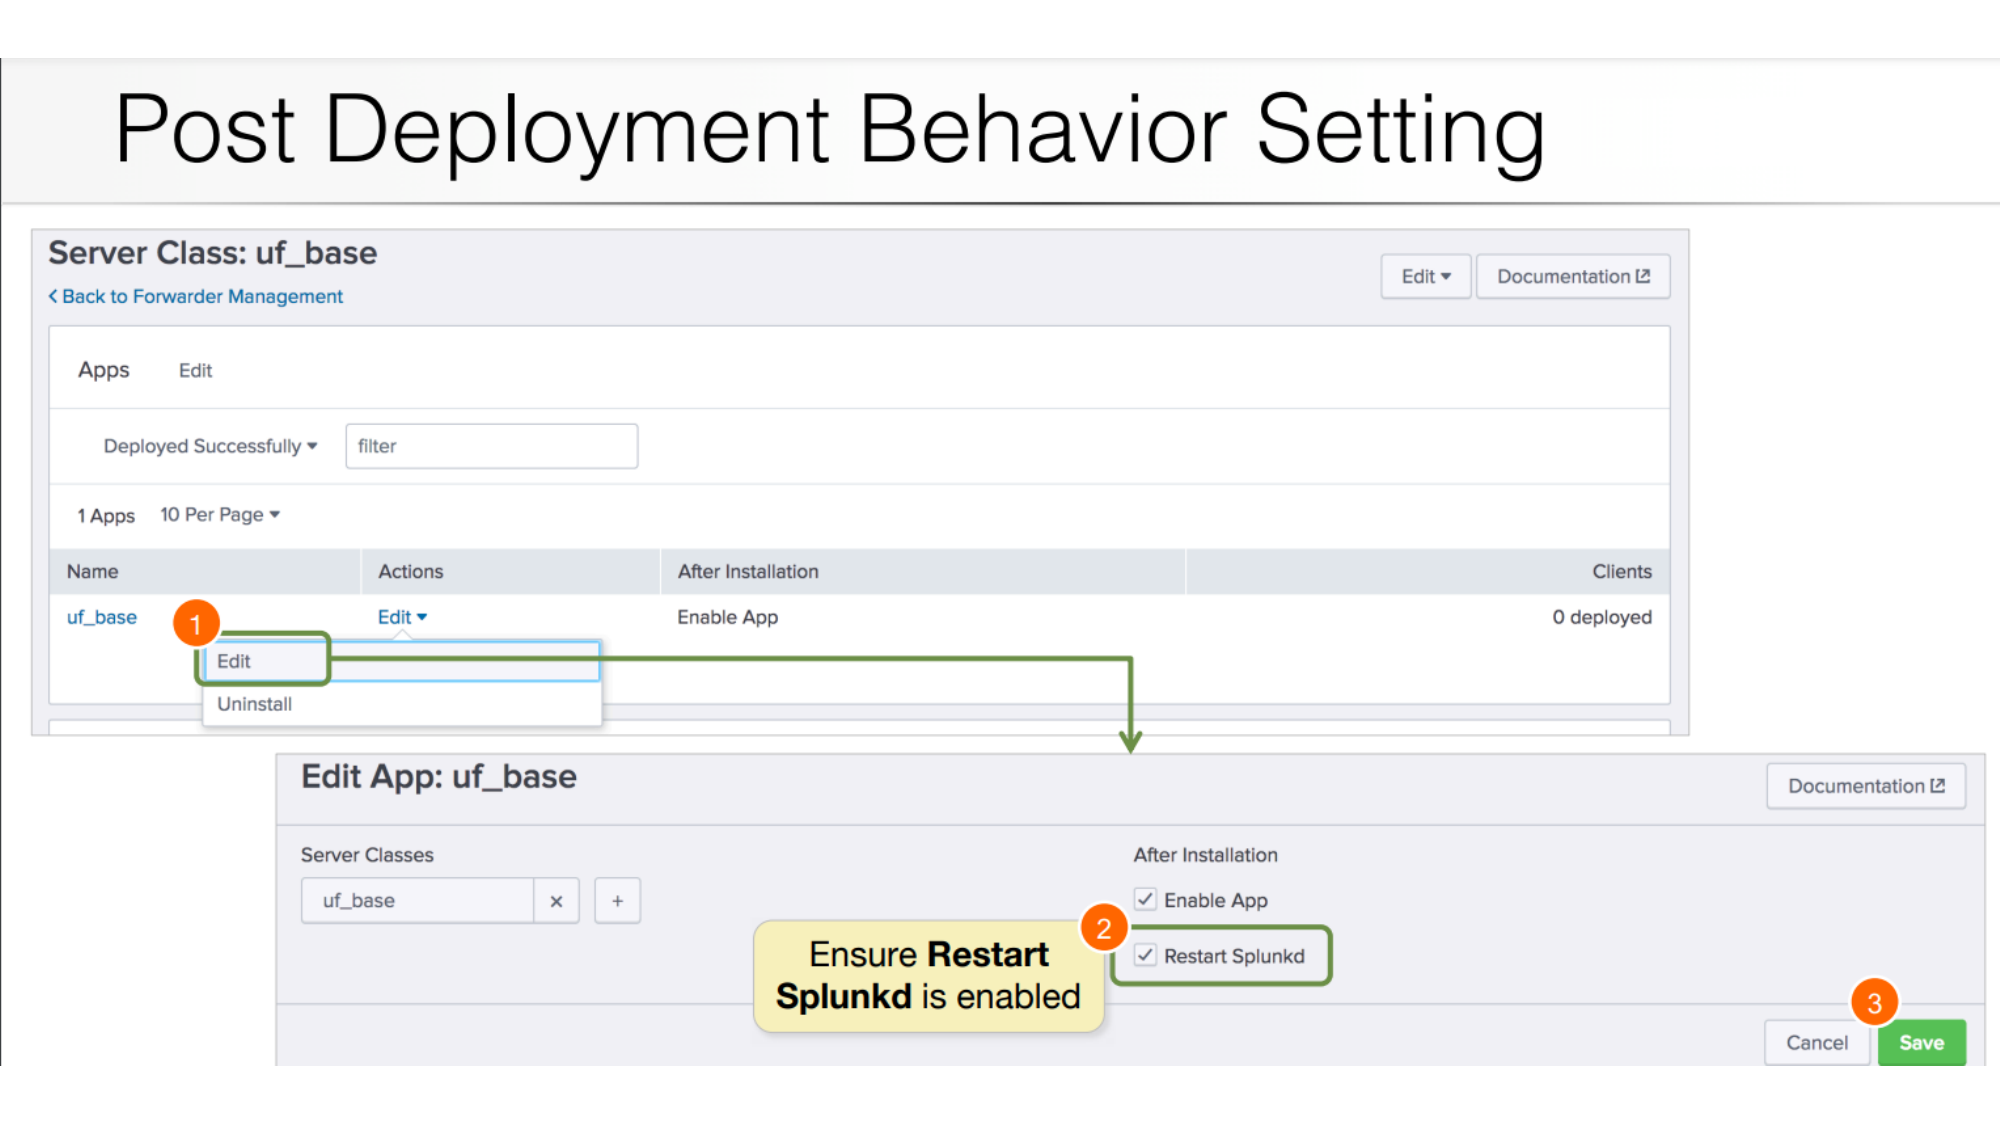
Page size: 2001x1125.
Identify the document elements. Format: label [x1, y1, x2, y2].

picture [0, 58, 2000, 1067]
